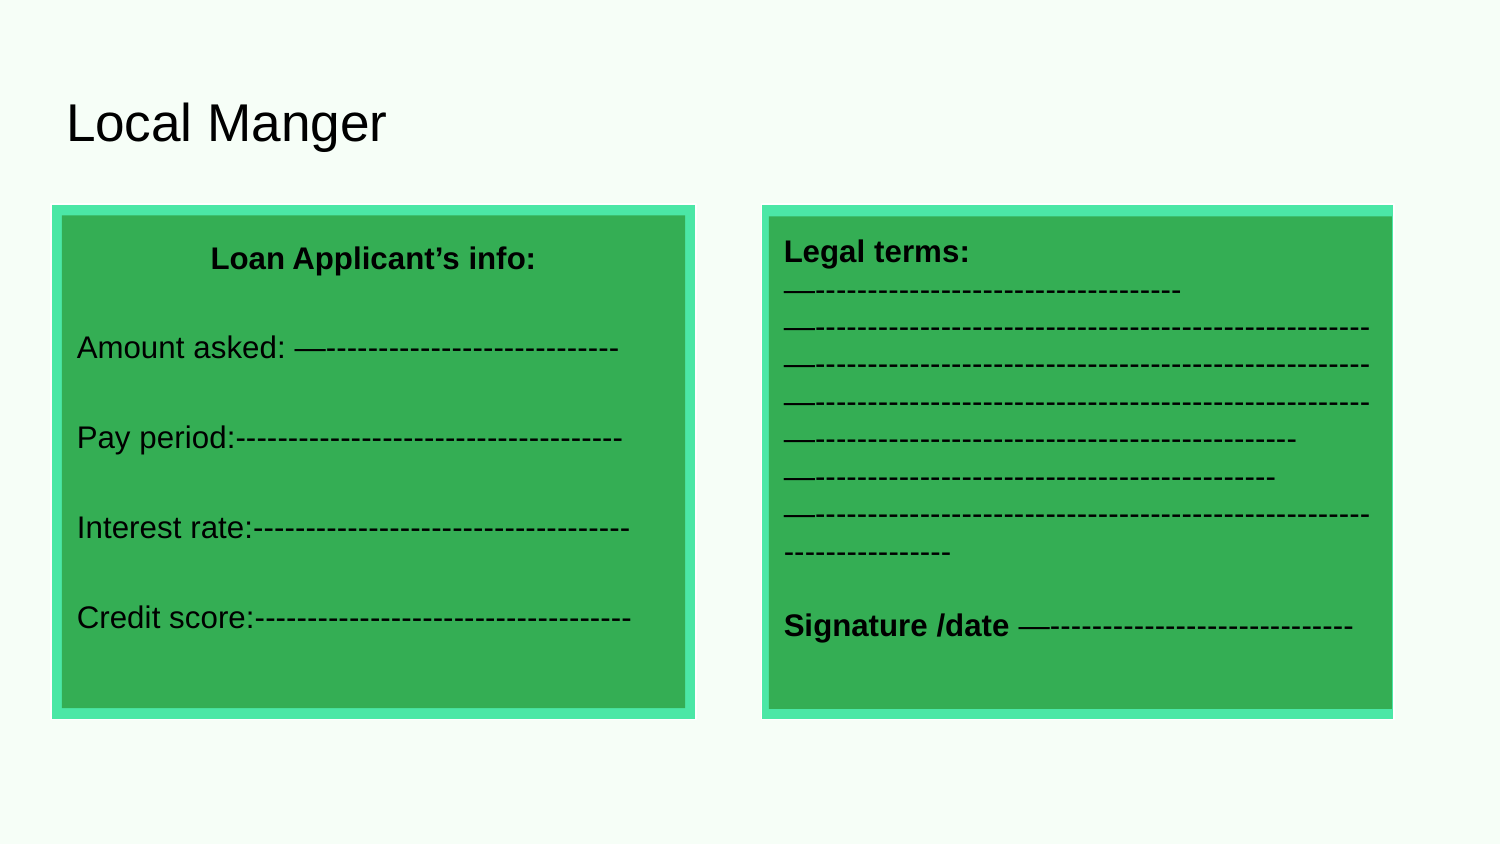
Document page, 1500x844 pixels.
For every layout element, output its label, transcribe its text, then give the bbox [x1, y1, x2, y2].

text_box Legal terms: —----------------------------------- —----------------------------------------------------- —----------------------------------------------------- —----------------------------------------------------- —----------------------------------------------—--------------------------------------------—--------------------------------------------------------------------- Signature /date —----------------------------- [768, 216, 1392, 709]
text_box [761, 203, 1394, 720]
text_box [51, 203, 696, 720]
text_box Loan Applicant’s info: Amount asked: —---------------------------- Pay period:------------------------------------- Interest rate:------------------------------------ Credit score:------------------------------------ [61, 215, 686, 709]
title Local Manger [51, 72, 1449, 167]
